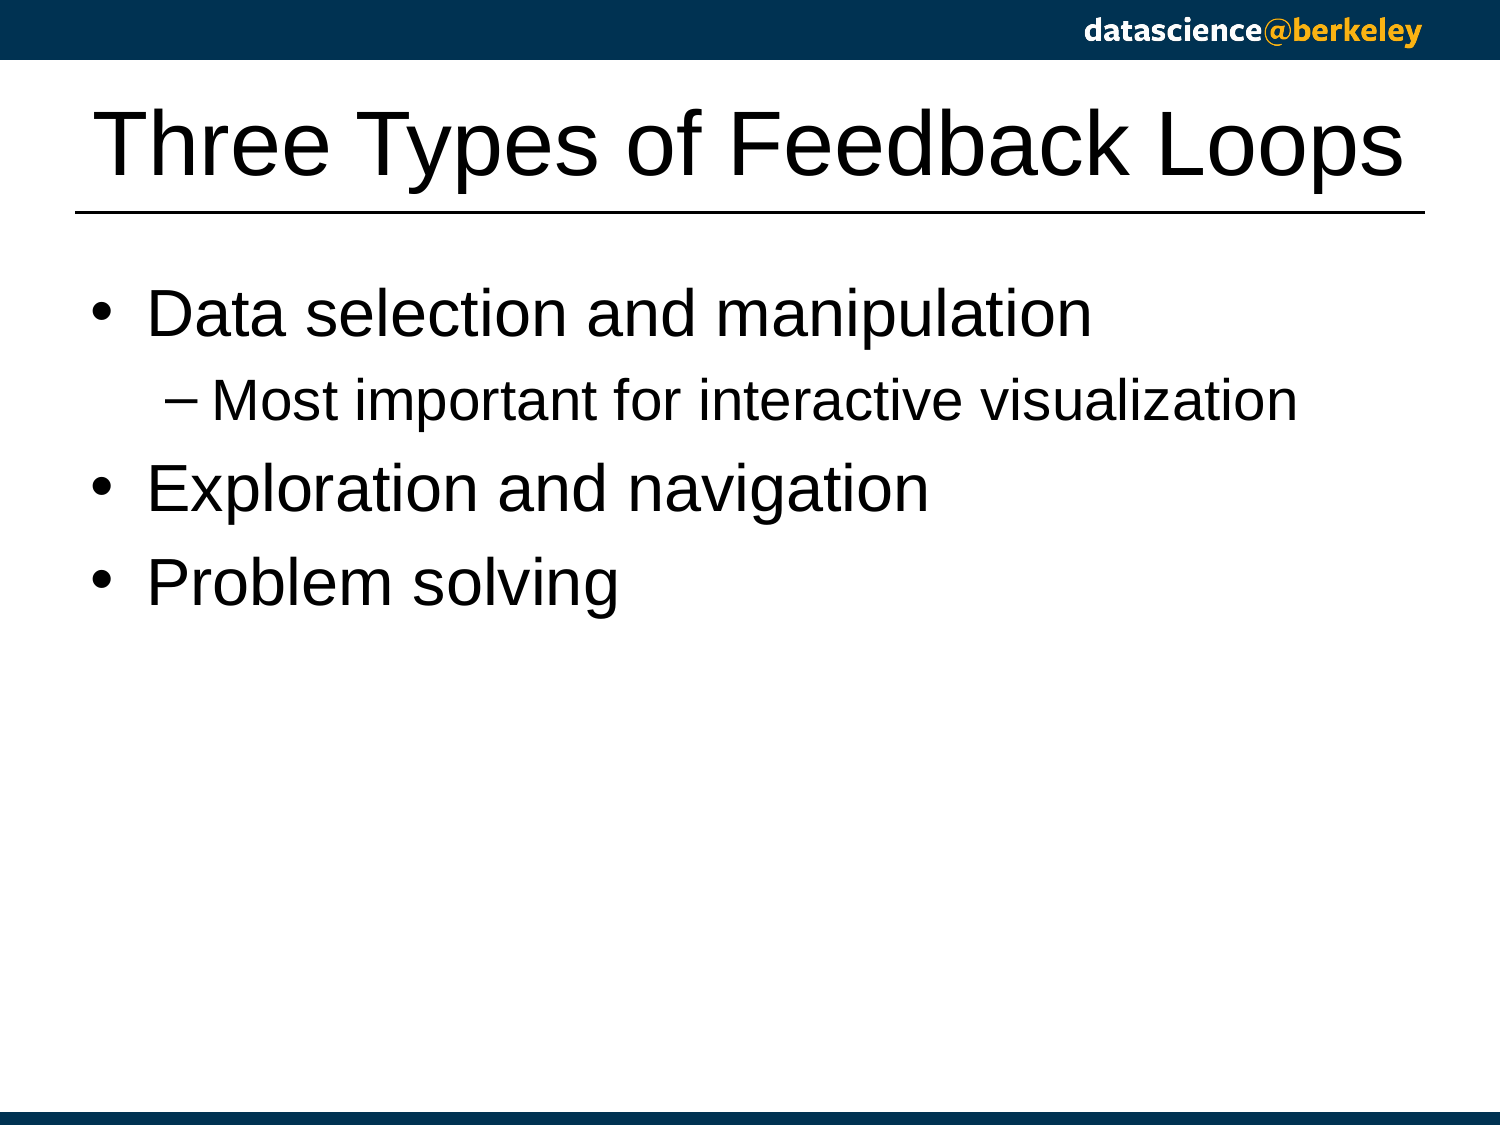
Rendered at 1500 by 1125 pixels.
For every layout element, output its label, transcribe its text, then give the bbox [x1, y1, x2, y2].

title Three Types of Feedback Loops [75, 45, 1425, 233]
picture [1079, 10, 1431, 52]
list Data selection and manipulation Most important for interactive visualization Exploration and navigation Problem solving [75, 262, 1425, 1005]
